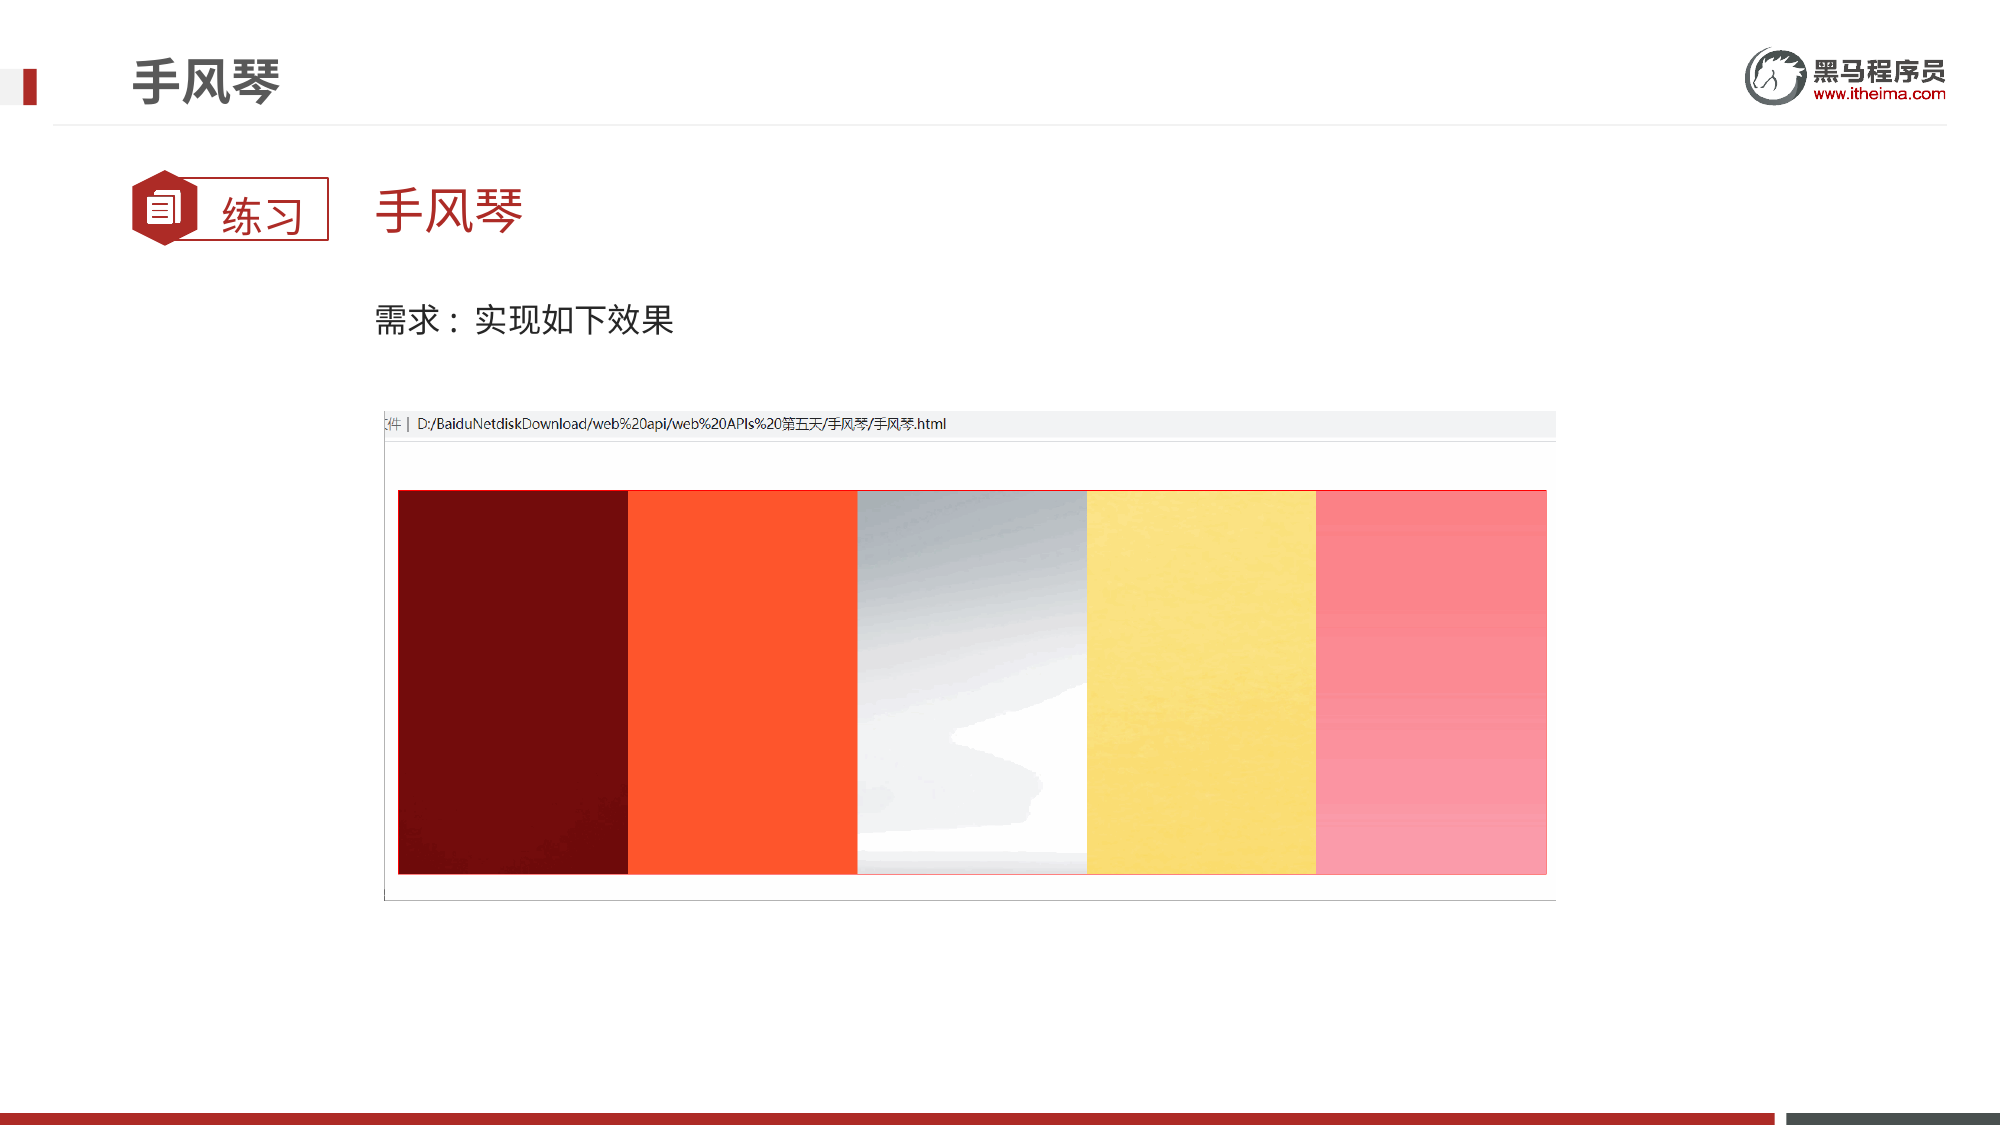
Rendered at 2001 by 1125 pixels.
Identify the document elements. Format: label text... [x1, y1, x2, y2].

picture [384, 411, 1556, 901]
list 需求: 实现如下效果 [360, 271, 1872, 964]
picture [1744, 46, 1946, 106]
picture [147, 190, 181, 224]
list 手风琴 [360, 166, 1872, 252]
title 手风琴 [116, 38, 1556, 124]
